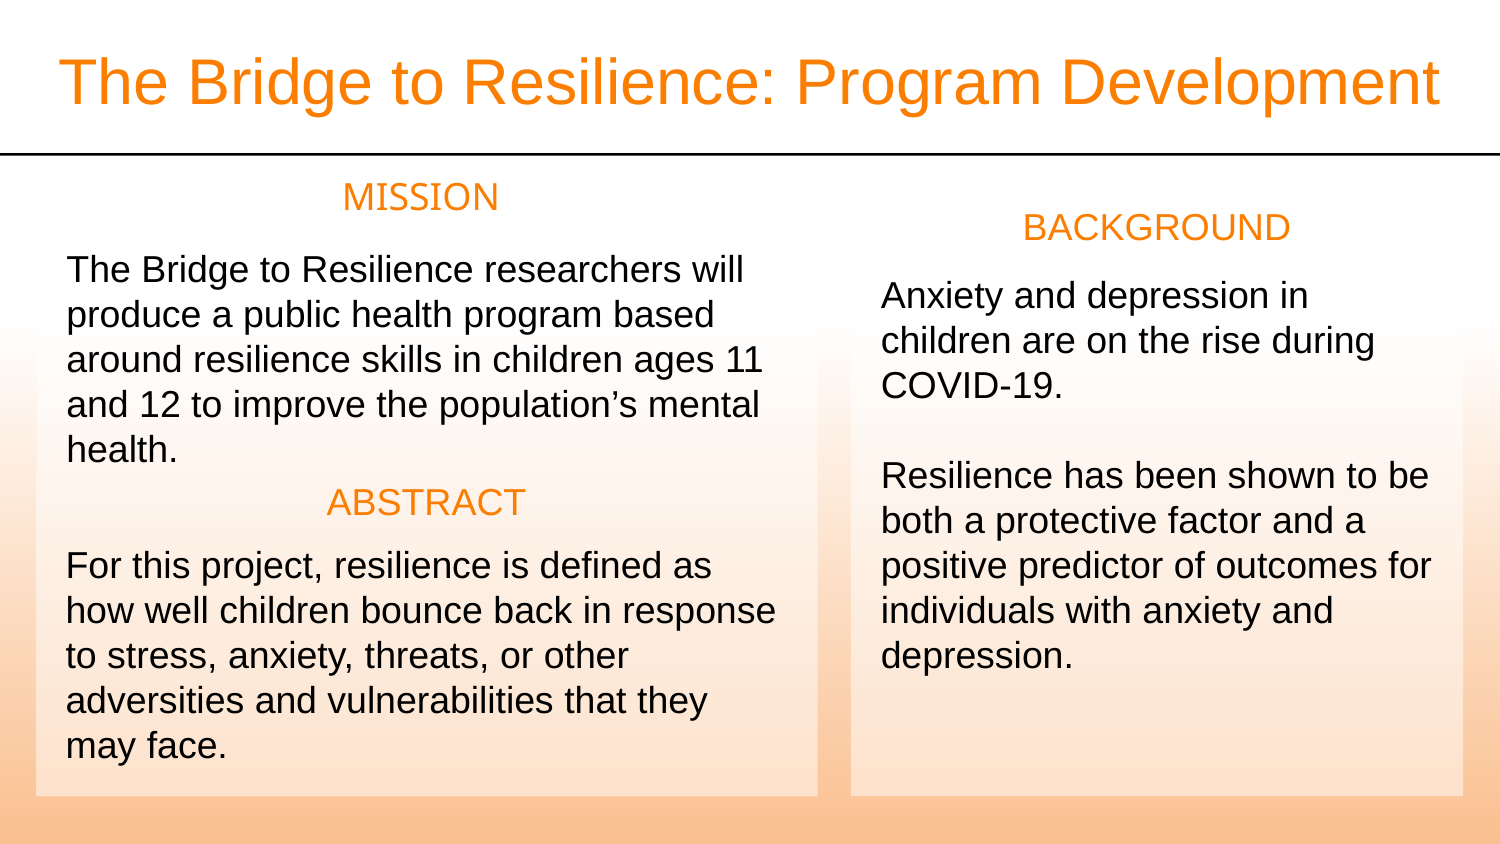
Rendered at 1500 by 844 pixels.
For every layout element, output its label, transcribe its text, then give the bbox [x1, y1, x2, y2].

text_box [30, 179, 819, 475]
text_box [35, 474, 818, 797]
title The Bridge to Resilience: Program Development [35, 20, 1463, 138]
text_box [850, 194, 1464, 797]
